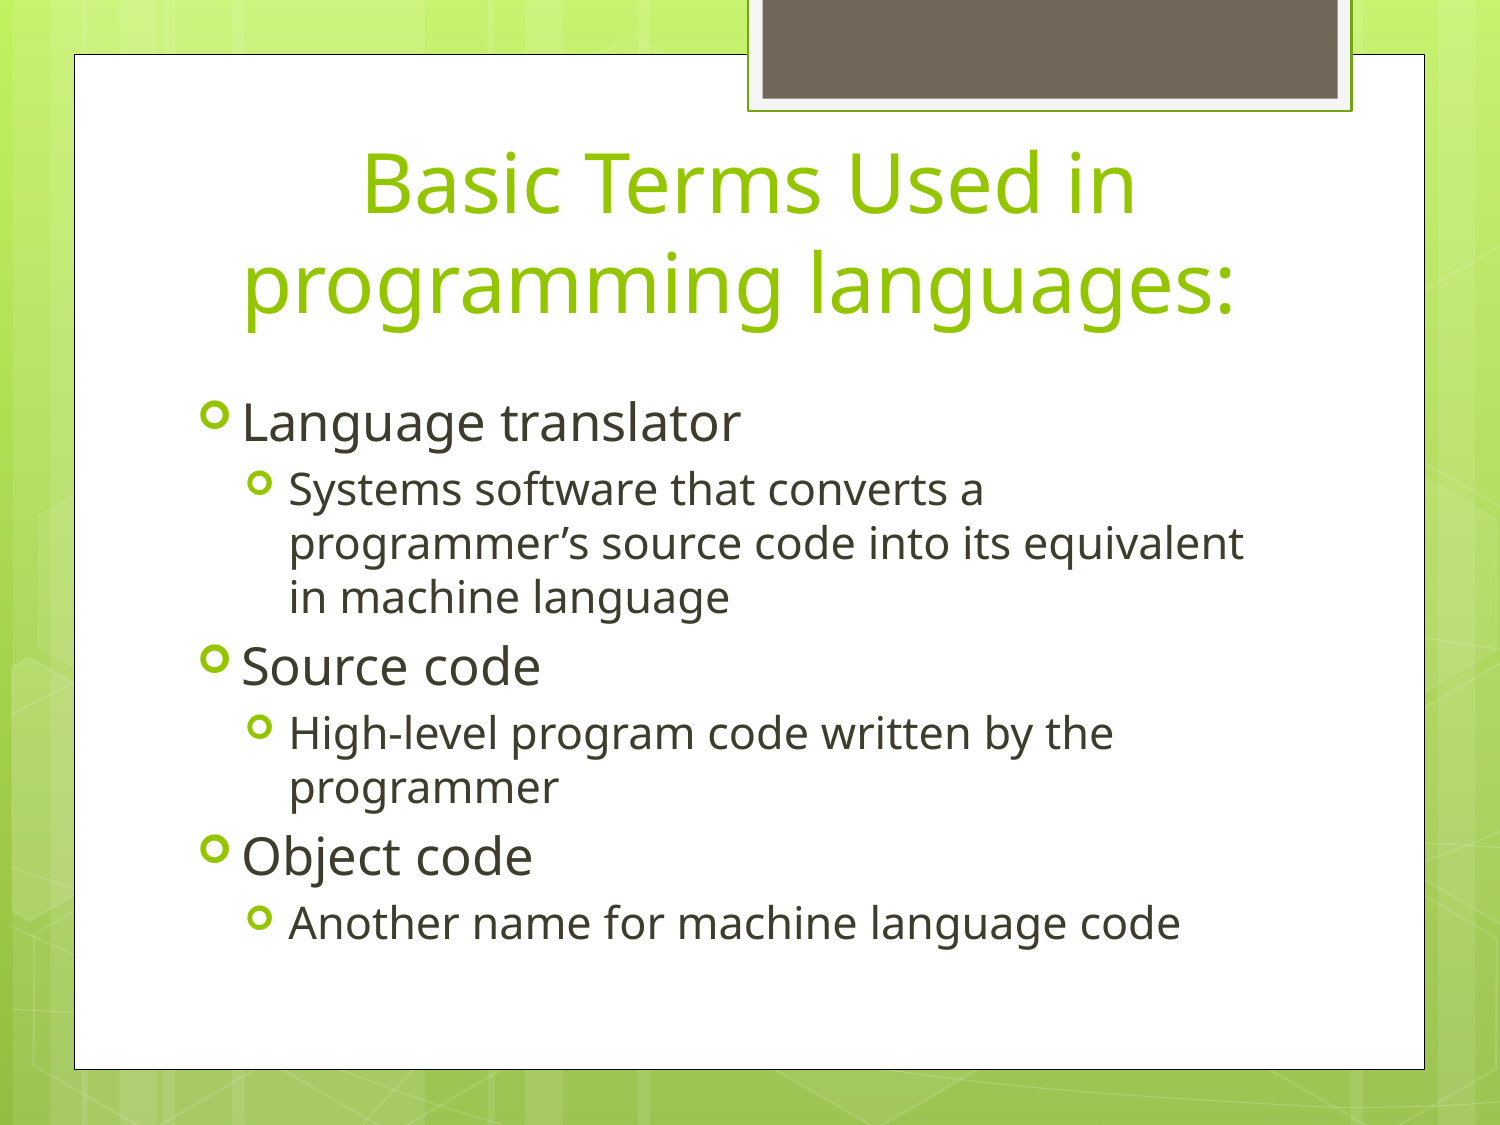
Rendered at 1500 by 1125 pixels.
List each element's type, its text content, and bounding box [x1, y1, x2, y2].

title Basic Terms Used in programming languages: [112, 112, 1388, 338]
list Language translator Systems software that converts a programmer’s source code into its equivalent in machine language Source code High-level program code written by the programmer Object code Another name for machine language code [171, 381, 1283, 957]
